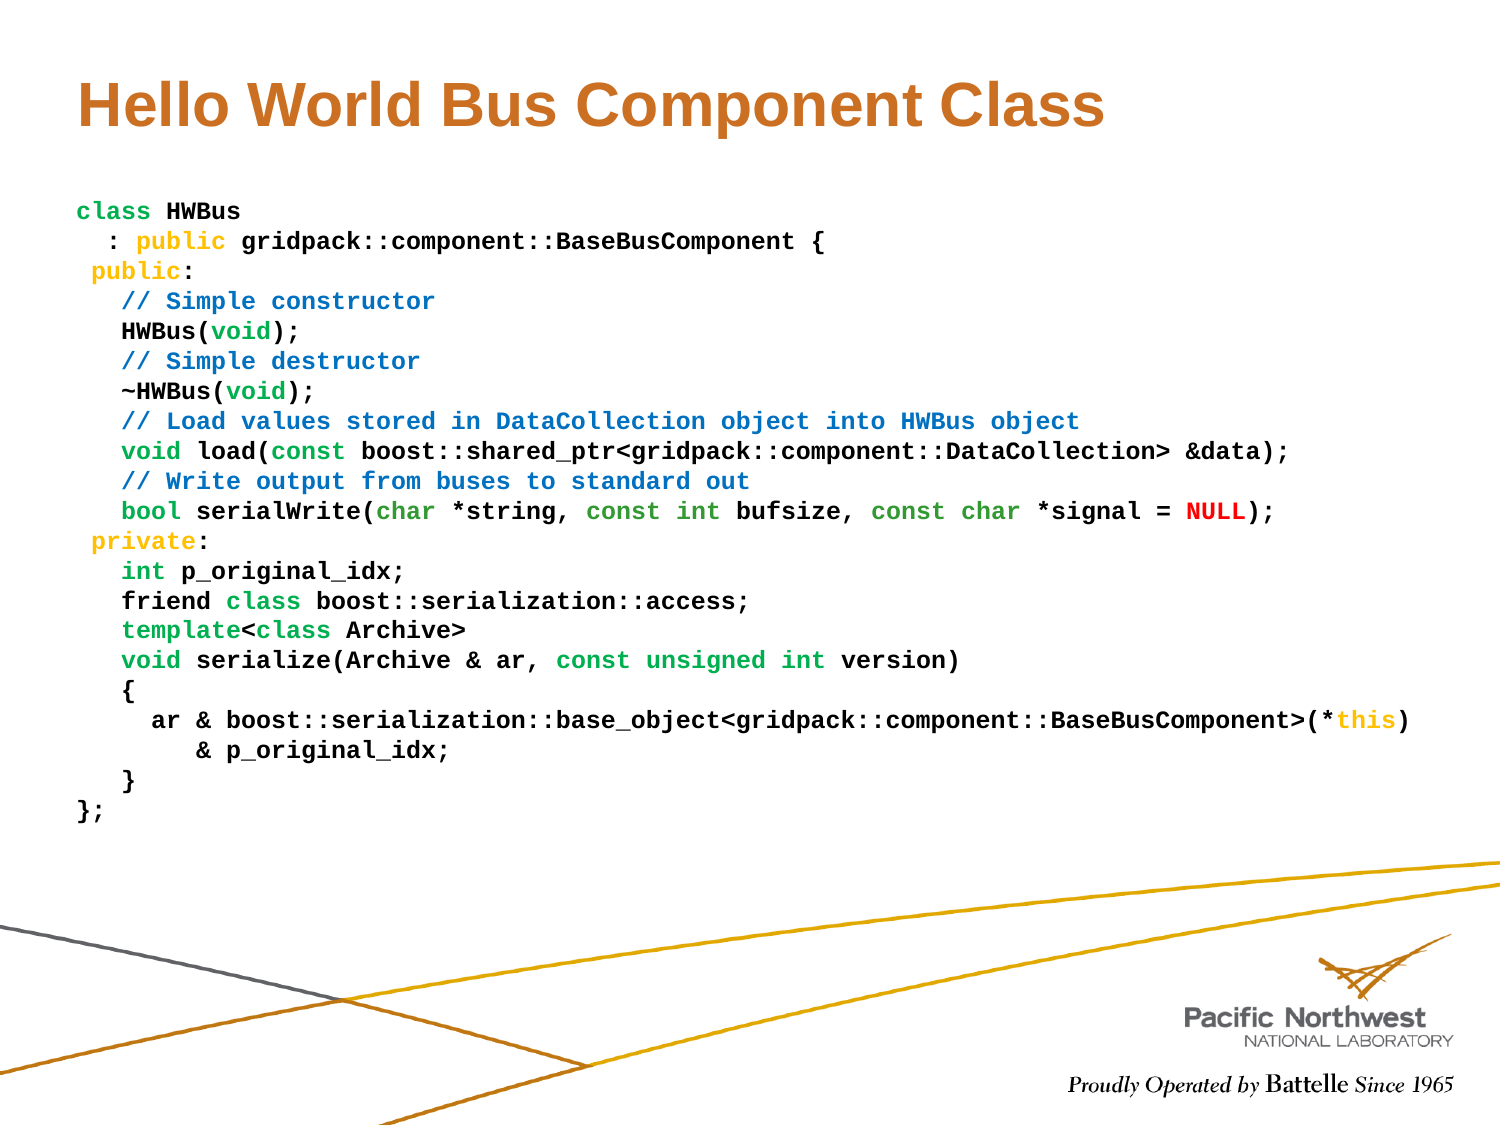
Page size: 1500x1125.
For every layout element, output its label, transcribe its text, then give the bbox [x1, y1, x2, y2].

picture [0, 843, 1500, 1125]
text_box class HWBus : public gridpack::component::BaseBusComponent { public: // Simple constructor HWBus(void); // Simple destructor ~HWBus(void); // Load values stored in DataCollection object into HWBus object void load(const boost::shared_ptr<gridpack::component::DataCollection> &data); // Write output from buses to standard out bool serialWrite(char *string, const int bufsize, const char *signal = NULL); private: int p_original_idx; friend class boost::serialization::access; template<class Archive> void serialize(Archive & ar, const unsigned int version) { ar & boost::serialization::base_object<gridpack::component::BaseBusComponent>(*this) & p_original_idx; } }; [61, 187, 1427, 831]
title Hello World Bus Component Class [77, 75, 1424, 187]
